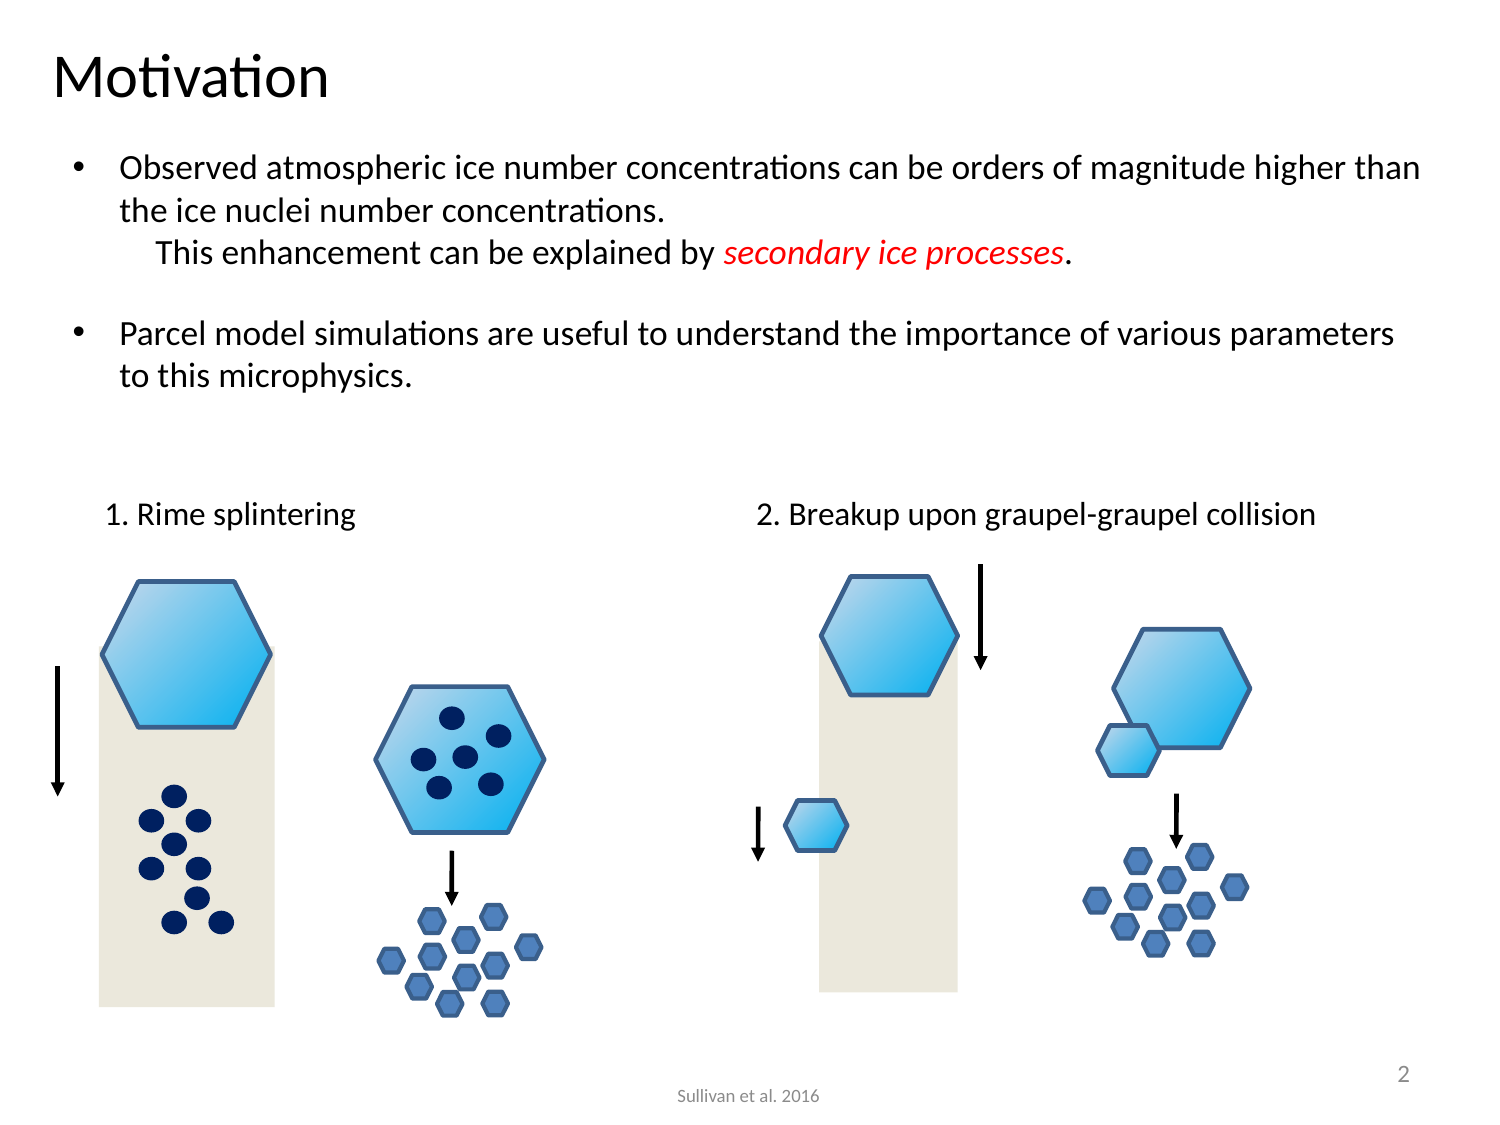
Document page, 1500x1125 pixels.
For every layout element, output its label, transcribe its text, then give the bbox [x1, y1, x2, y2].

text_box Parcel model simulations are useful to understand the importance of various parameters to this microphysics. [57, 302, 1425, 403]
text_box 2. Breakup upon graupel-graupel collision [741, 484, 1380, 540]
slide_number 2 [1074, 1042, 1425, 1103]
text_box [57, 484, 545, 1008]
text_box Observed atmospheric ice number concentrations can be orders of magnitude higher than the ice nuclei number concentrations. This enhancement can be explained by secondary ice processes. [57, 137, 1440, 280]
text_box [757, 564, 1251, 993]
footer Sullivan et al. 2016 [511, 1065, 987, 1125]
title Motivation [37, 19, 411, 126]
